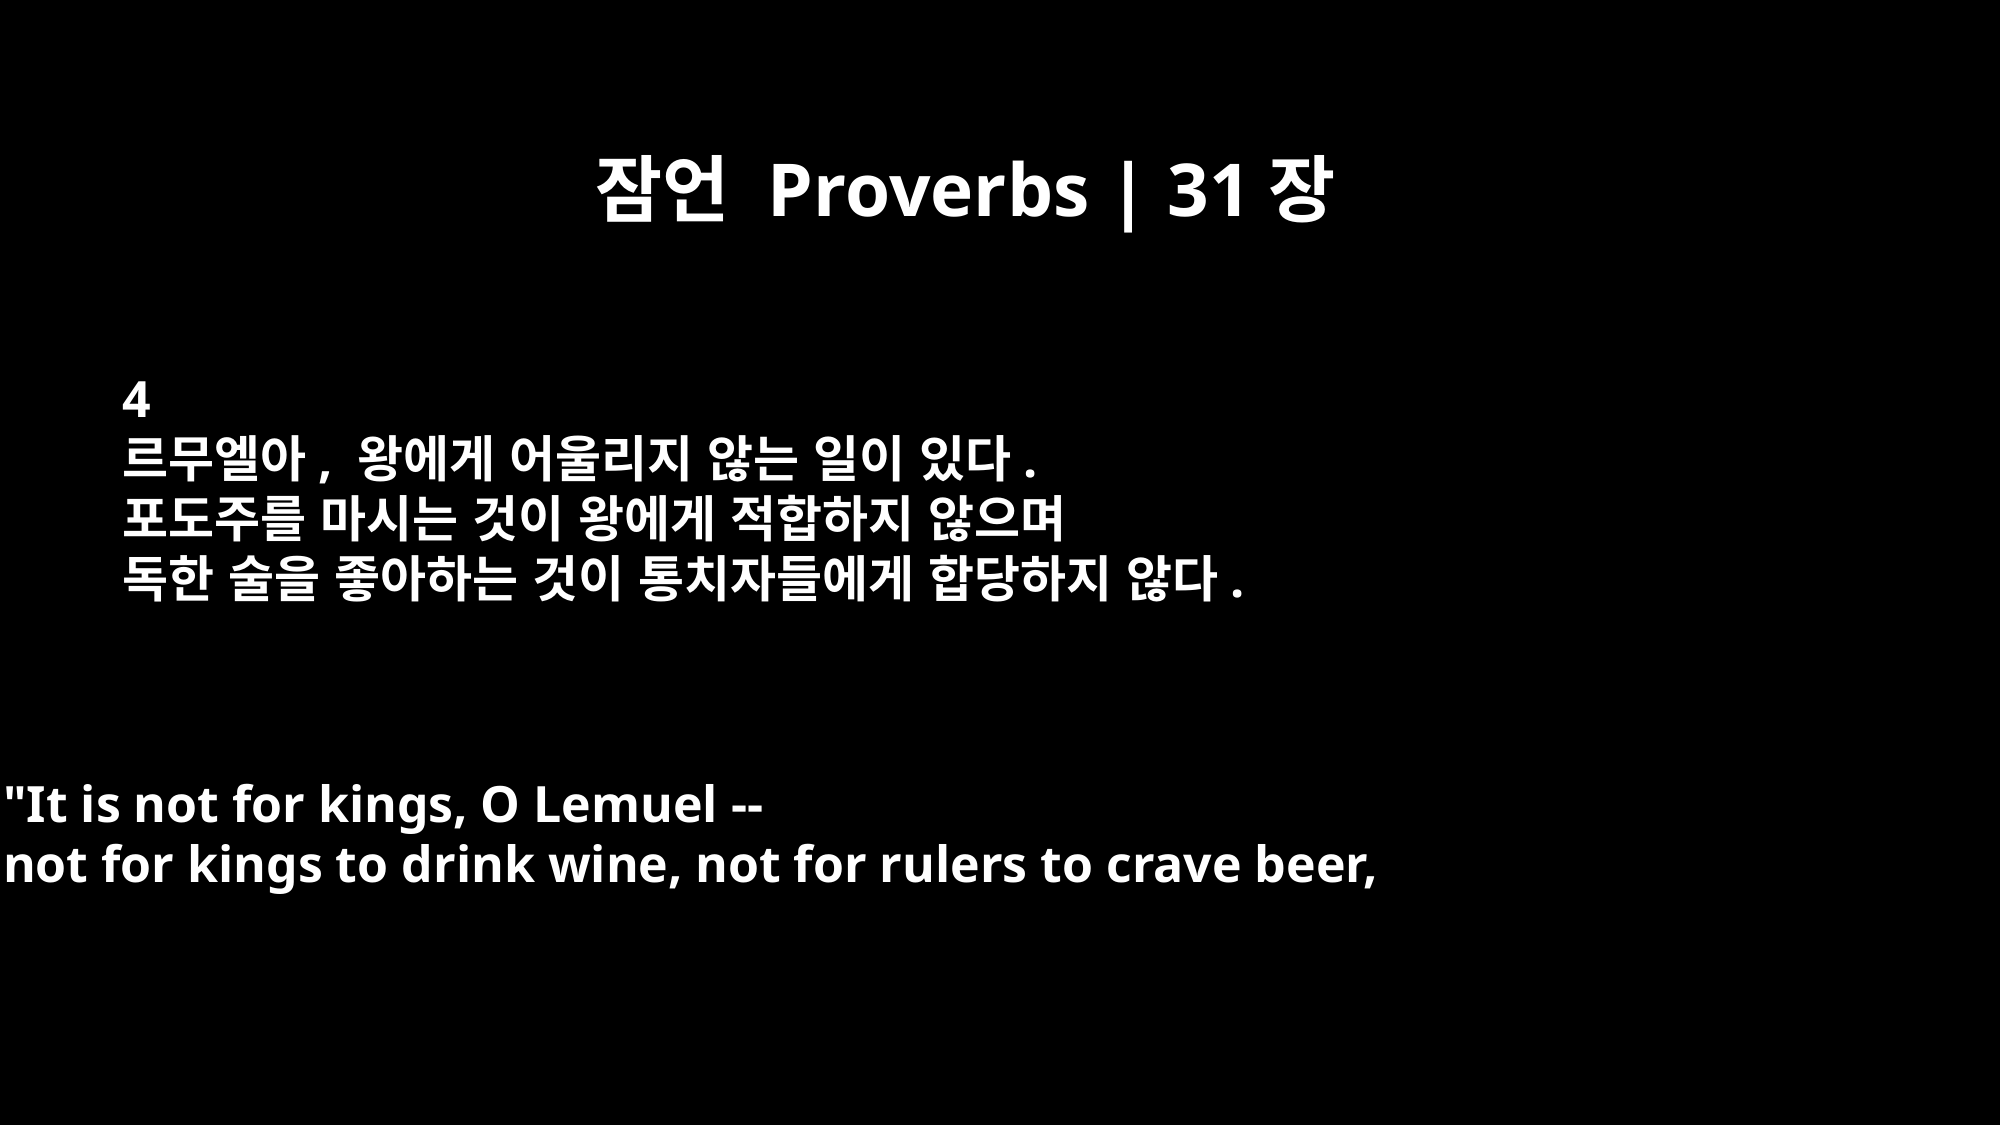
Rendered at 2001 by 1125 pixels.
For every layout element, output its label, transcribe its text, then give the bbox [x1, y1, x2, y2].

text_box 잠언 Proverbs | 31장 [580, 136, 1352, 239]
text_box 4 르무엘아, 왕에게 어울리지 않는 일이 있다. 포도주를 마시는 것이 왕에게 적합하지 않으며 독한 술을 좋아하는 것이 통치자들에게 합당하지 않다. [107, 359, 1260, 615]
text_box "It is not for kings, O Lemuel -- not for kings to drink wine, not for rulers to crave beer, [0, 764, 1394, 900]
